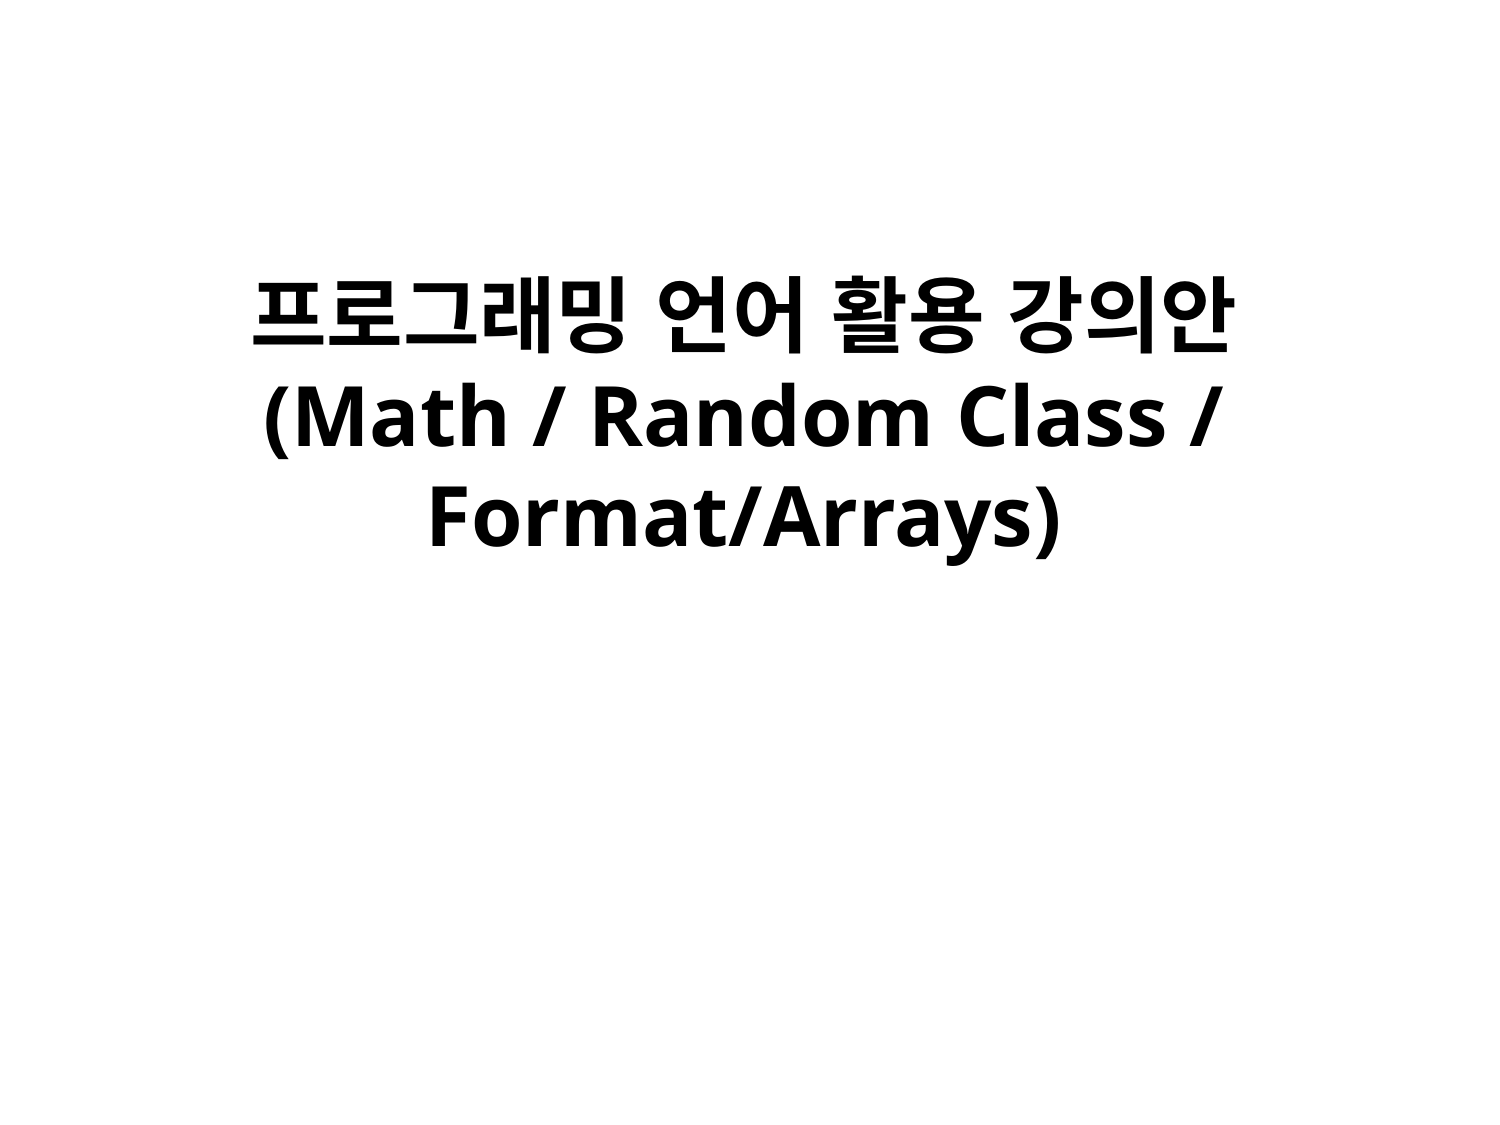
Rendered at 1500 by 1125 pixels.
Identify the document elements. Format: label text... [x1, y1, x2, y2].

text_box 프로그래밍 언어 활용 강의안 (Math / Random Class /Format/Arrays) [159, 255, 1329, 571]
